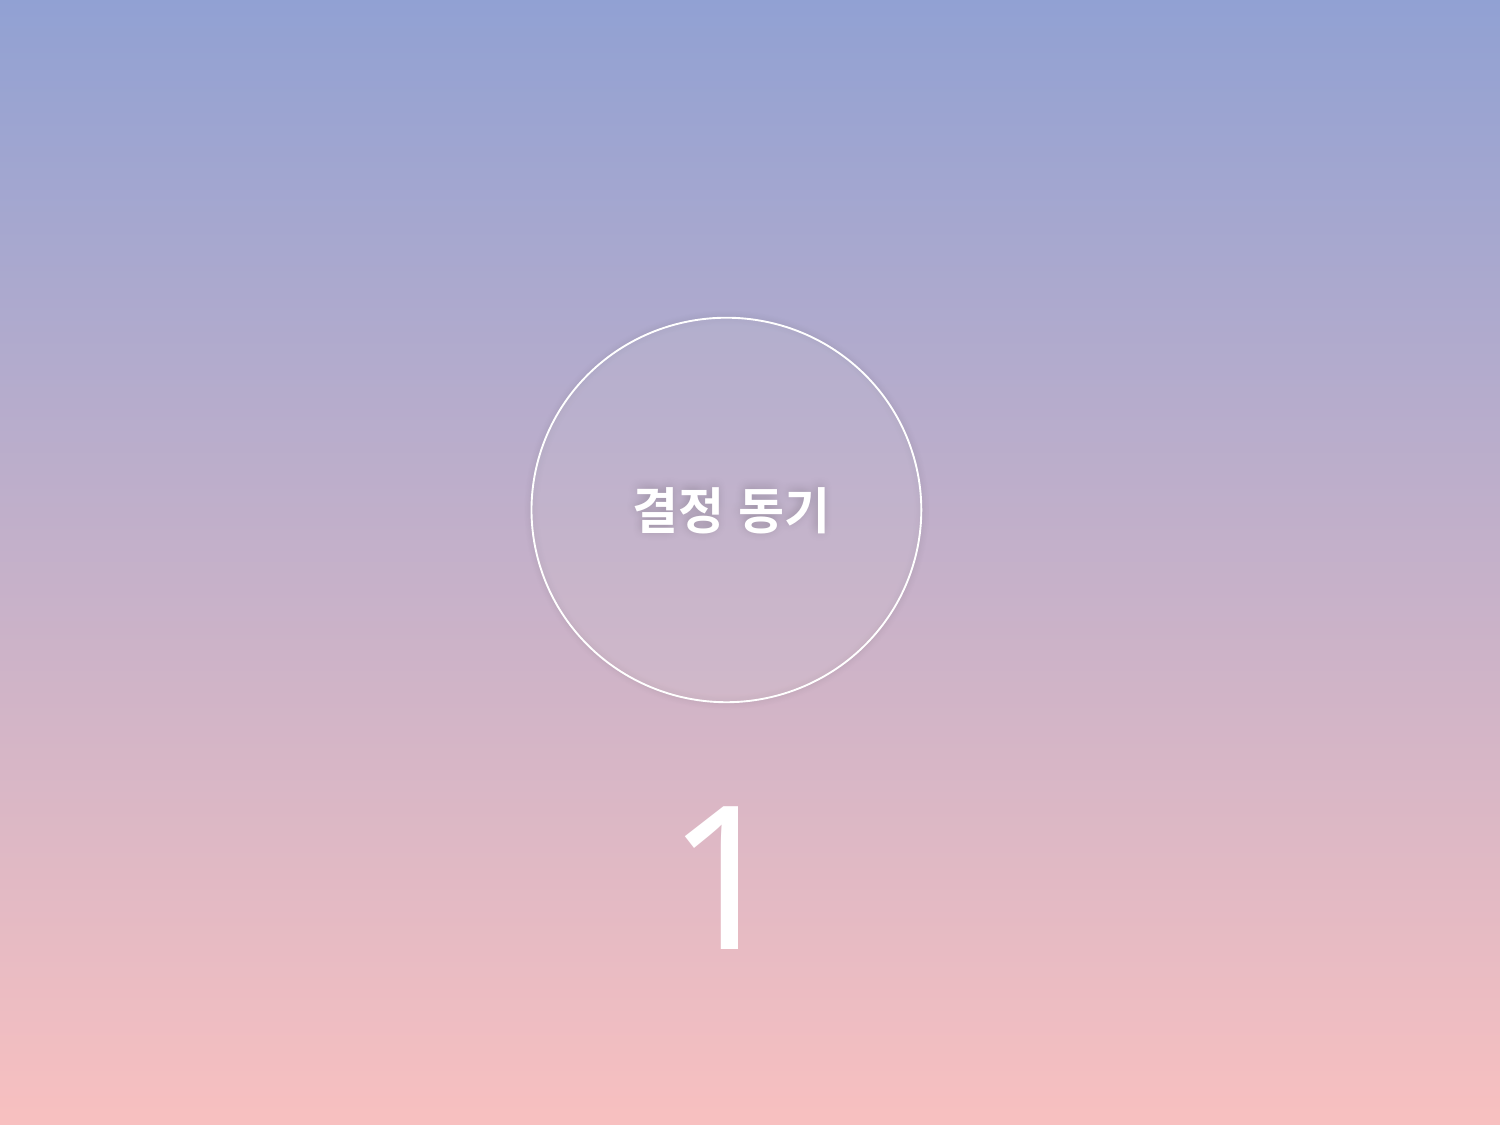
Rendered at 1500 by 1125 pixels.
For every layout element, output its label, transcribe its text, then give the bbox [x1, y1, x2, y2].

text_box [533, 315, 919, 470]
text_box 1 [652, 742, 801, 997]
text_box 결정 동기 [536, 472, 927, 547]
text_box [532, 545, 919, 705]
